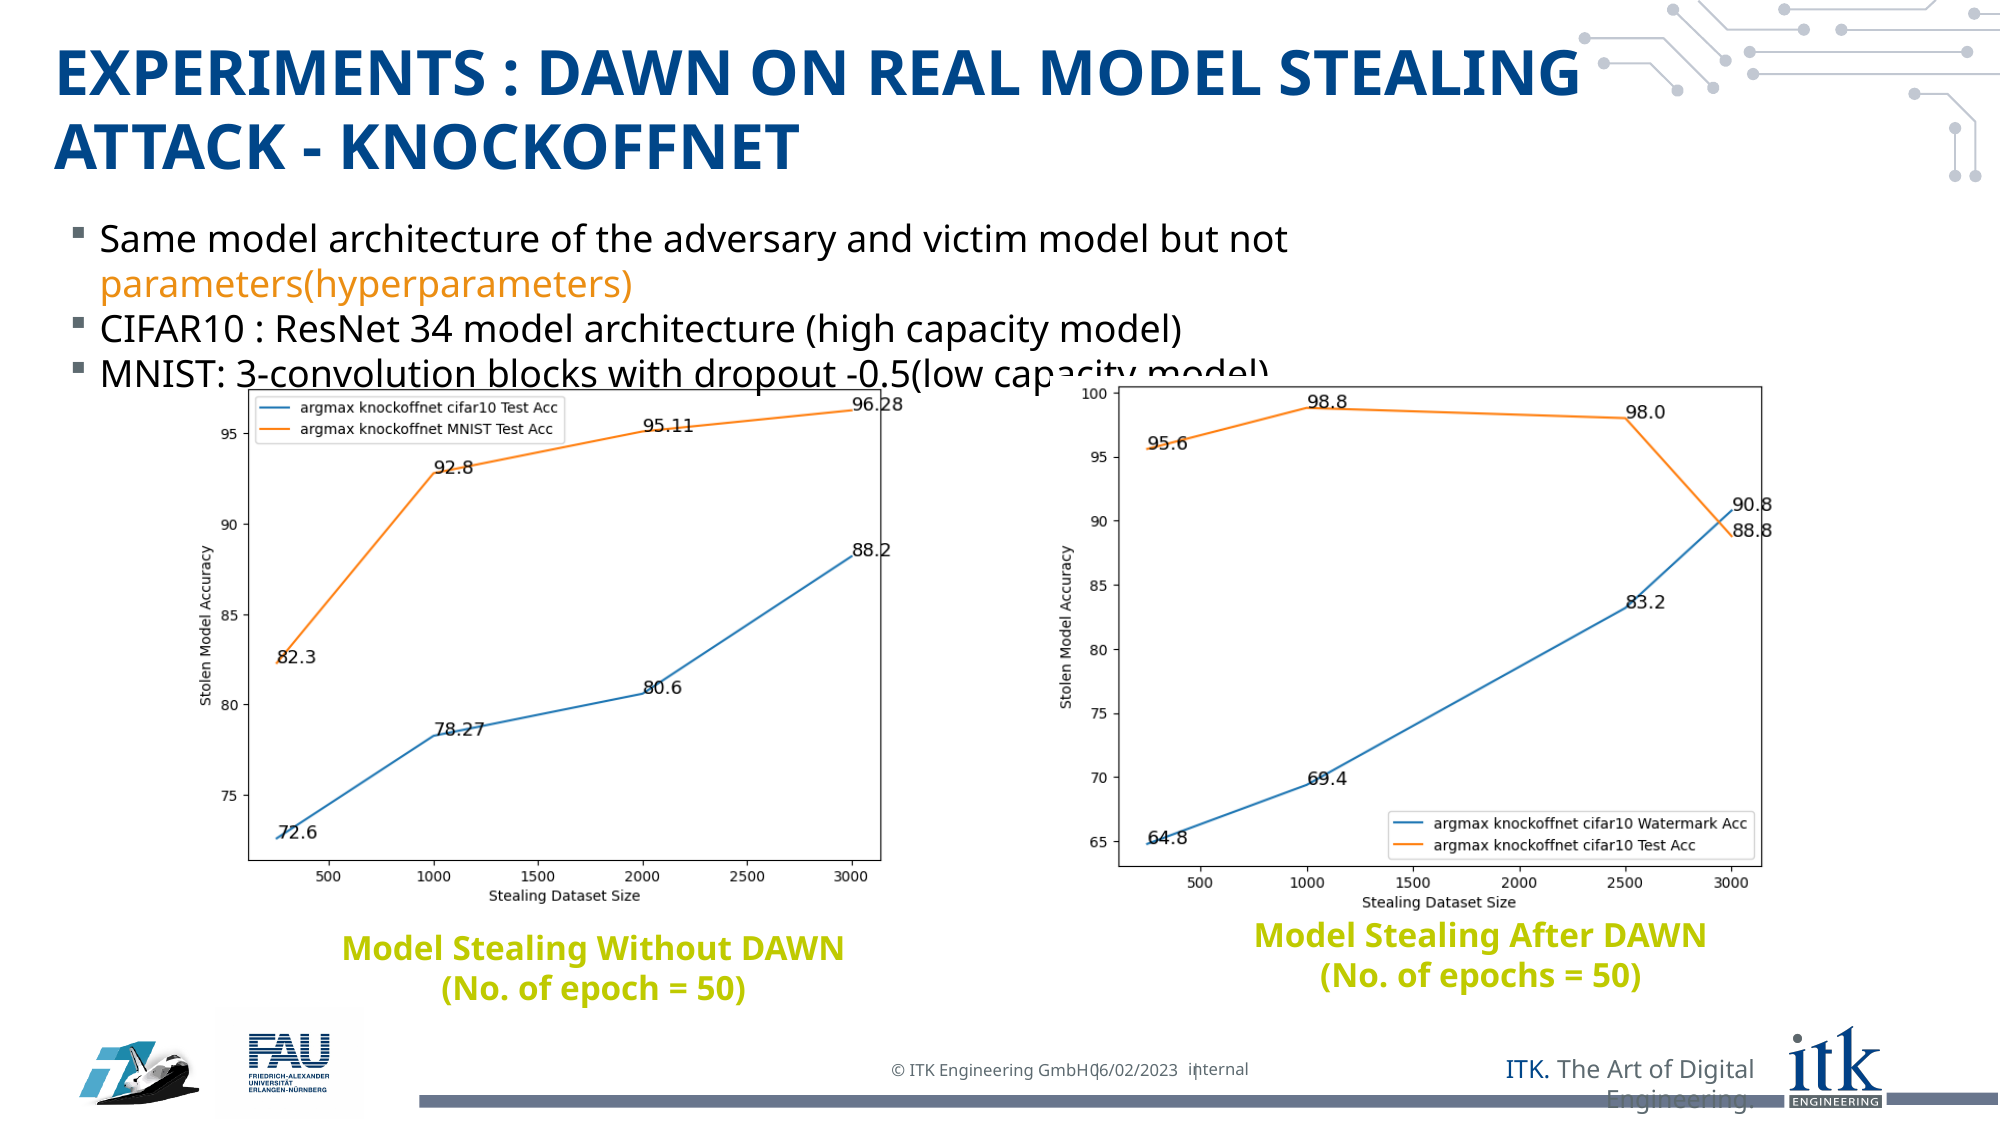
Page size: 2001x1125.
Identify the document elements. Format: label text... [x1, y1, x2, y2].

picture [77, 1039, 200, 1108]
picture [215, 1007, 364, 1119]
title Experiments : DAWN ON REAL MODEL STEALING ATTACK - Knockoffnet [54, 32, 1605, 207]
text_box internal [1188, 1058, 1401, 1079]
list Same model architecture of the adversary and victim model but not parameters(hyperparameters) CIFAR10 : ResNet 34 model architecture (high capacity model) MNIST: 3-convolution blocks with dropout -0.5(low capacity model) [54, 207, 1819, 357]
picture [190, 379, 914, 914]
text_box Model Stealing Without DAWN (No. of epoch = 50) [336, 927, 851, 979]
picture [1049, 376, 1783, 921]
text_box 06/02/2023 [1087, 1060, 1181, 1081]
text_box Model Stealing After DAWN (No. of epochs = 50) [1223, 929, 1738, 1033]
picture [1789, 1026, 1882, 1108]
